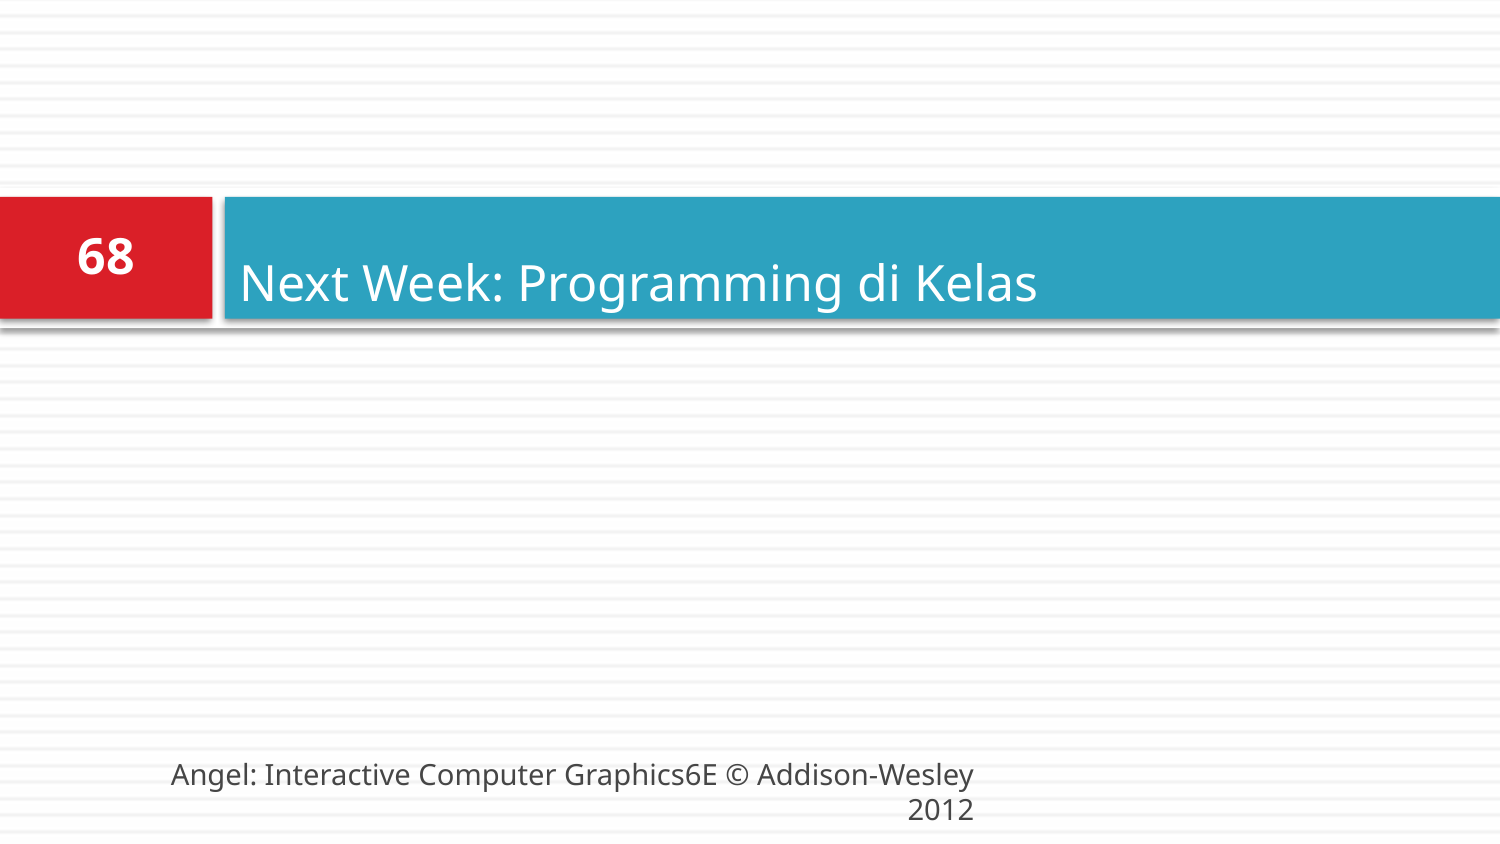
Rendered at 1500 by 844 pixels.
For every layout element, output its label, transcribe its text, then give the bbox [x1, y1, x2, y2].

title Next Week: Programming di Kelas [225, 196, 1475, 319]
footer Angel: Interactive Computer Graphics6E © Addison-Wesley 2012 [99, 768, 990, 814]
slide_number 68 [0, 215, 213, 302]
